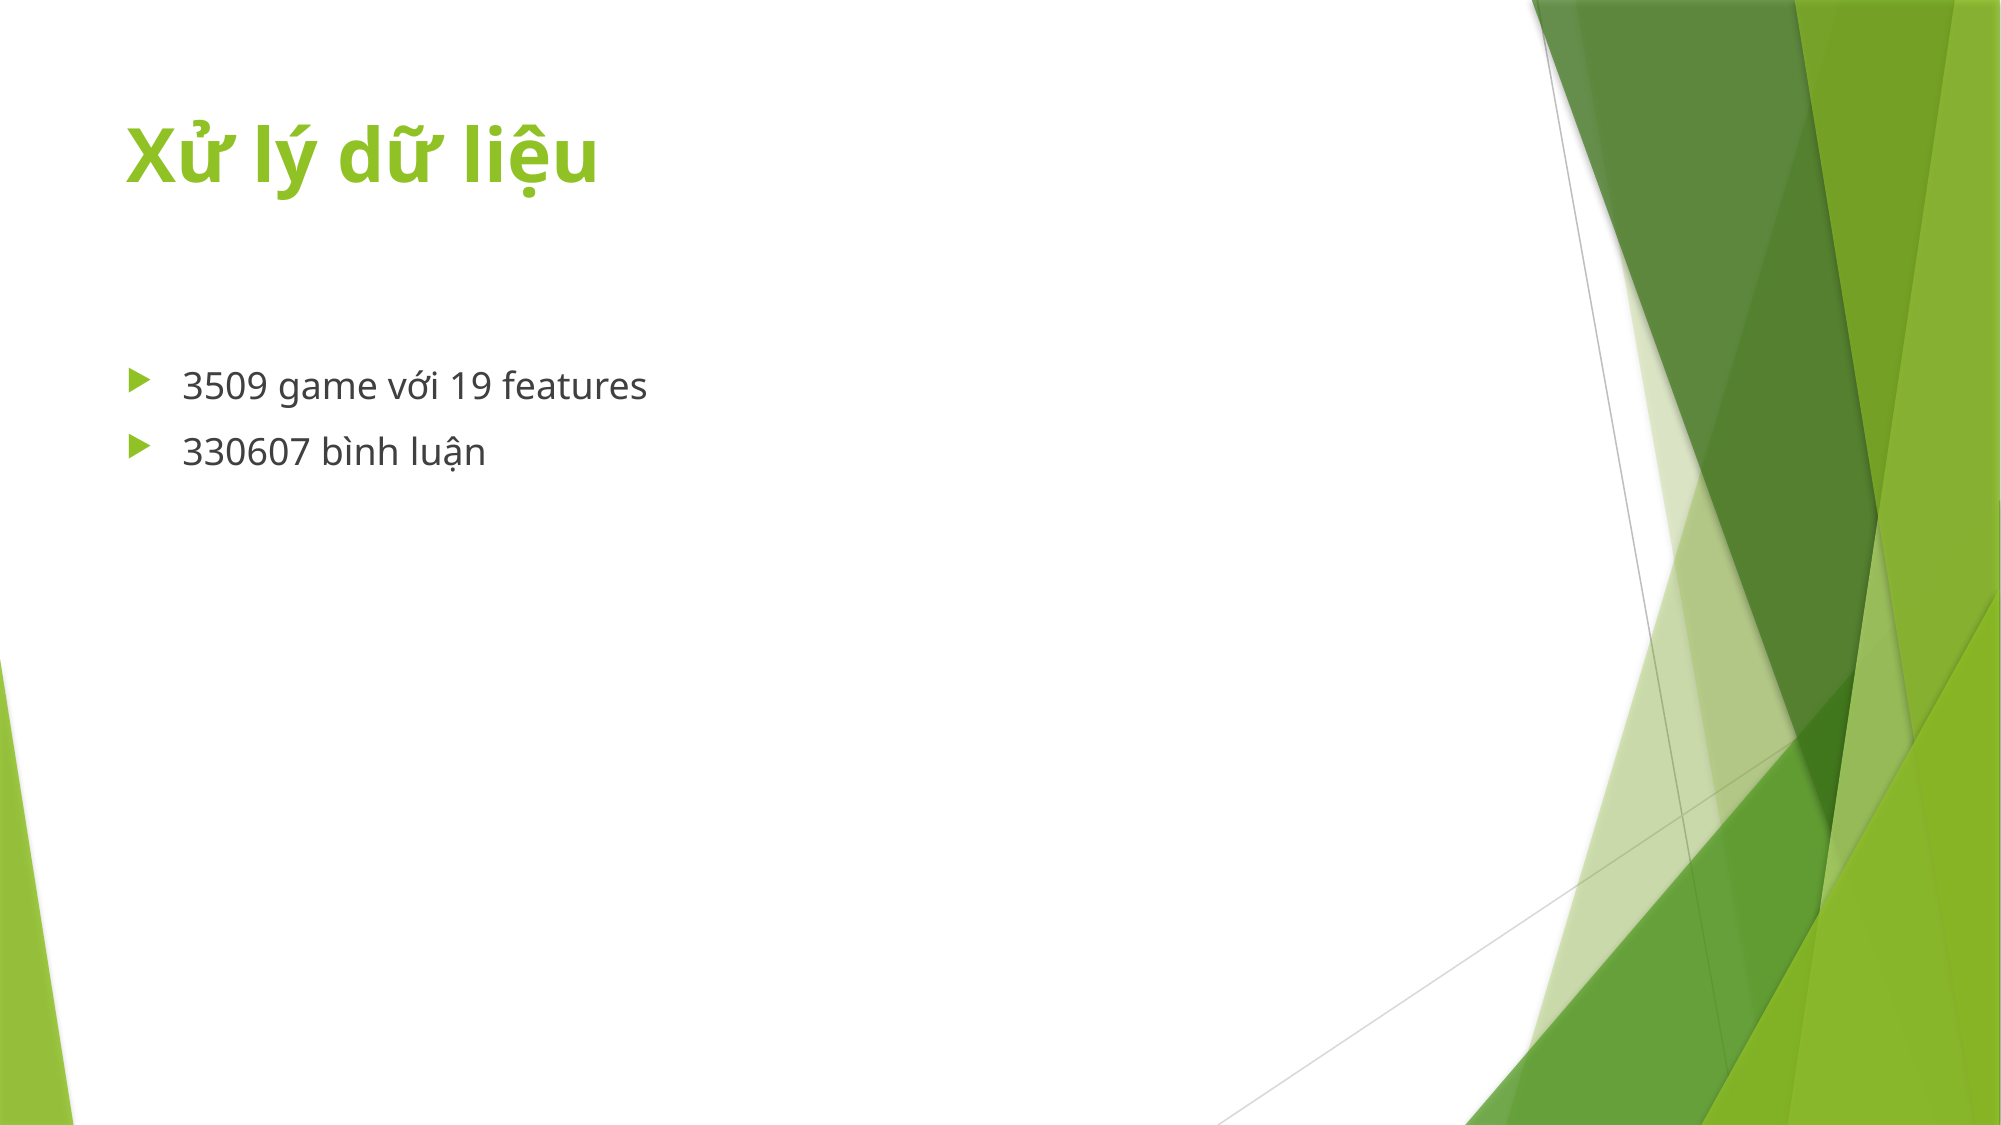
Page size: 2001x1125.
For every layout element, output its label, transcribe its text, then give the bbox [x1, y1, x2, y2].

list 3509 game với 19 features 330607 bình luận [111, 354, 1522, 992]
title Xử lý dữ liệu [111, 99, 1522, 317]
